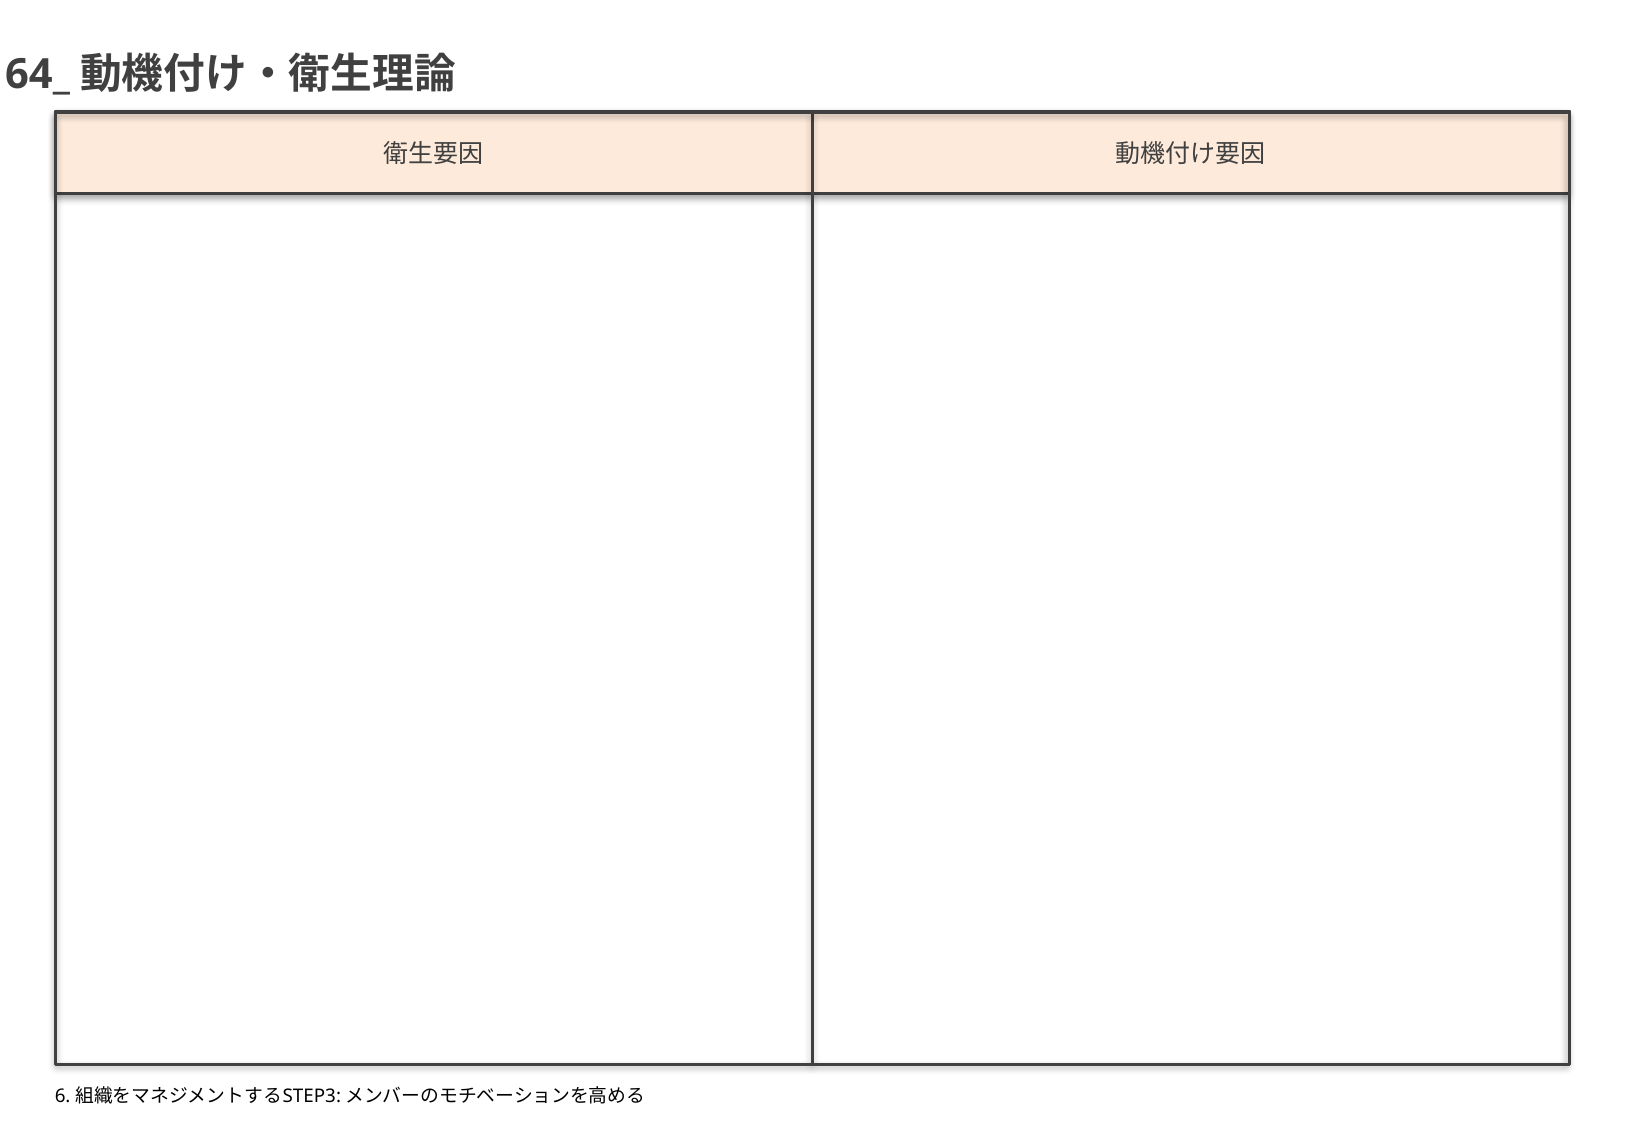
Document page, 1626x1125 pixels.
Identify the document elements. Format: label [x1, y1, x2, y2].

text_box [40, 1076, 660, 1114]
text_box [55, 111, 1570, 1065]
text_box [0, 39, 471, 104]
